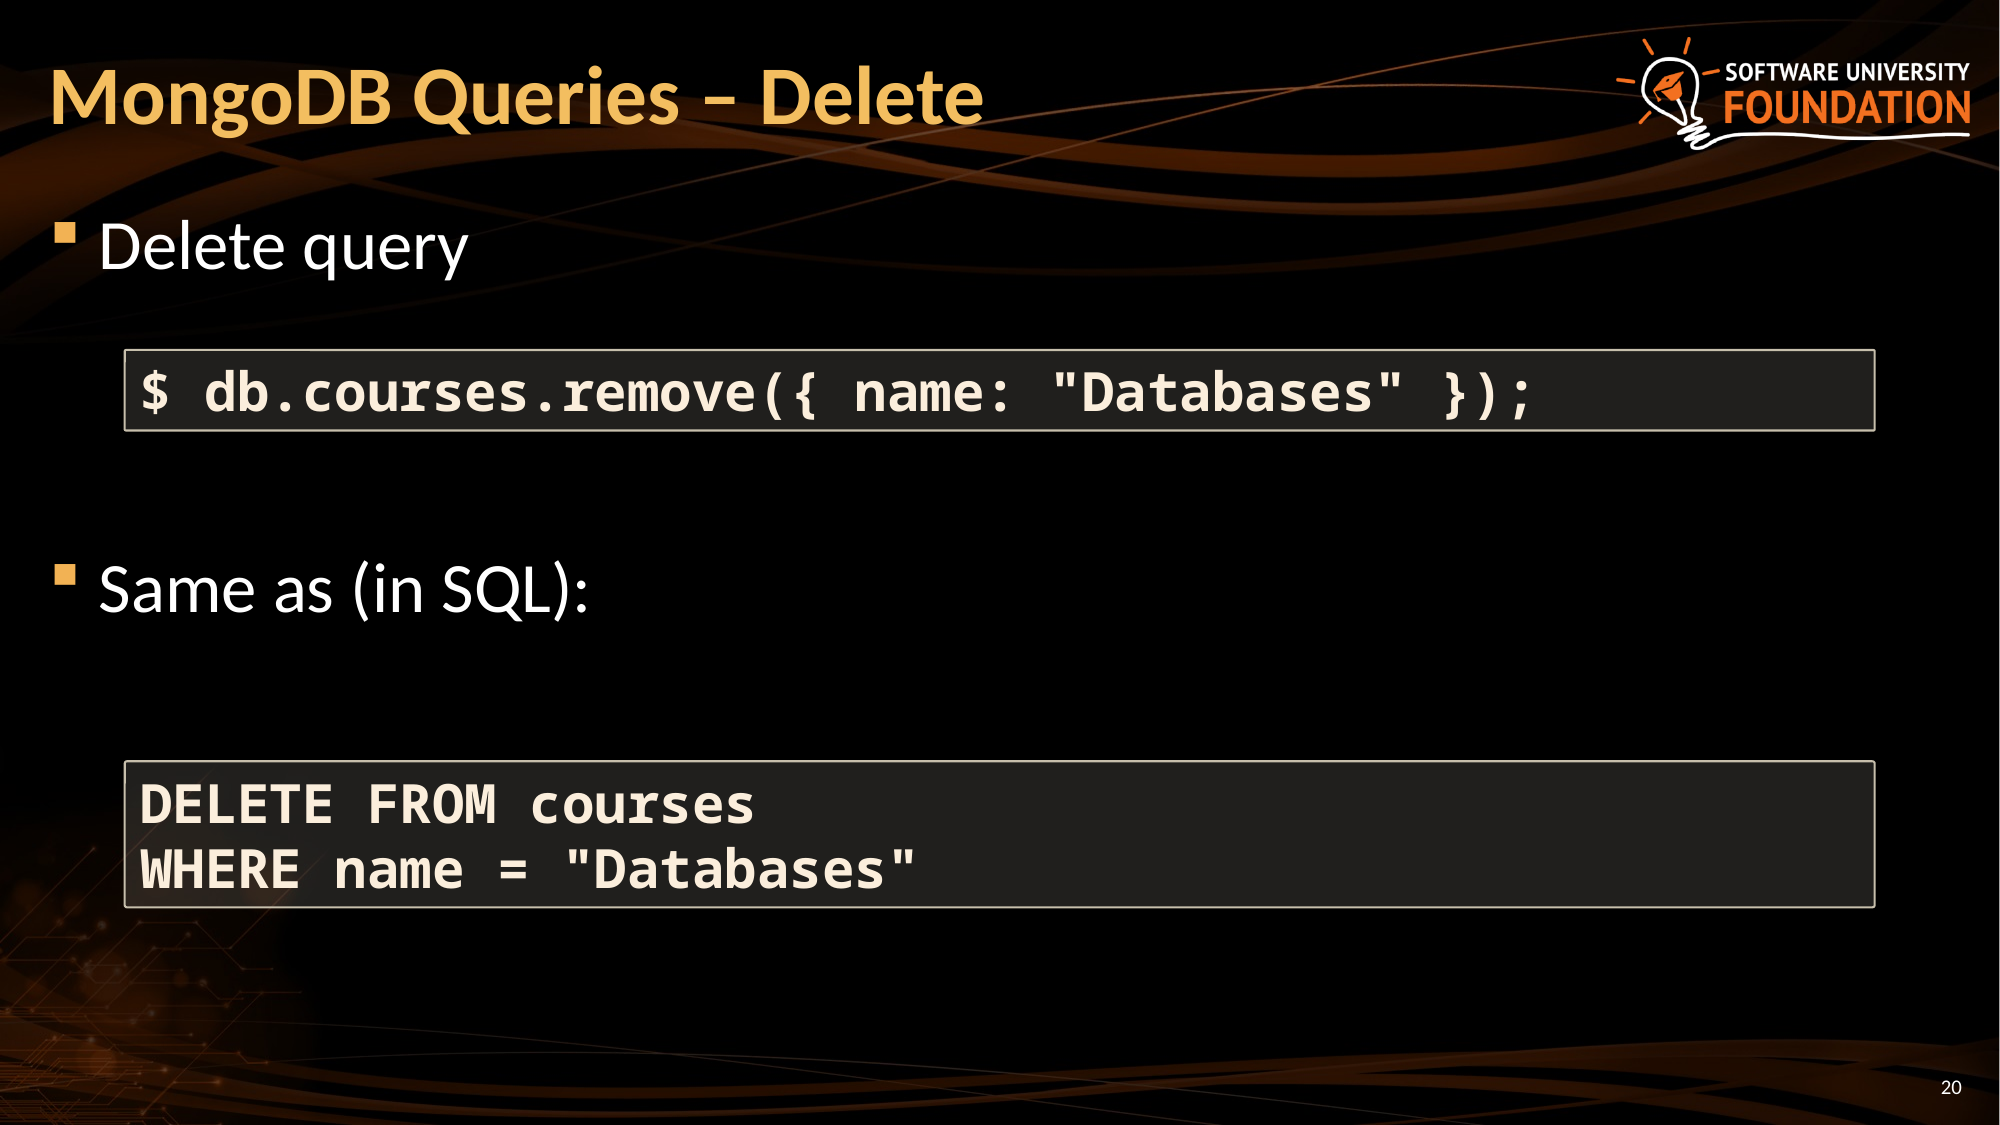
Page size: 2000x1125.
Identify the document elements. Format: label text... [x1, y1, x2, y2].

slide_number 20 [1897, 1070, 1968, 1103]
text_box DELETE FROM courses WHERE name = "Databases" [124, 761, 1875, 908]
title MongoDB Queries – Delete [30, 6, 1602, 189]
picture [0, 0, 2000, 1125]
text_box $ db.courses.remove({ name: "Databases" }); [124, 349, 1875, 431]
list Delete query Same as (in SQL): [31, 188, 1968, 1103]
